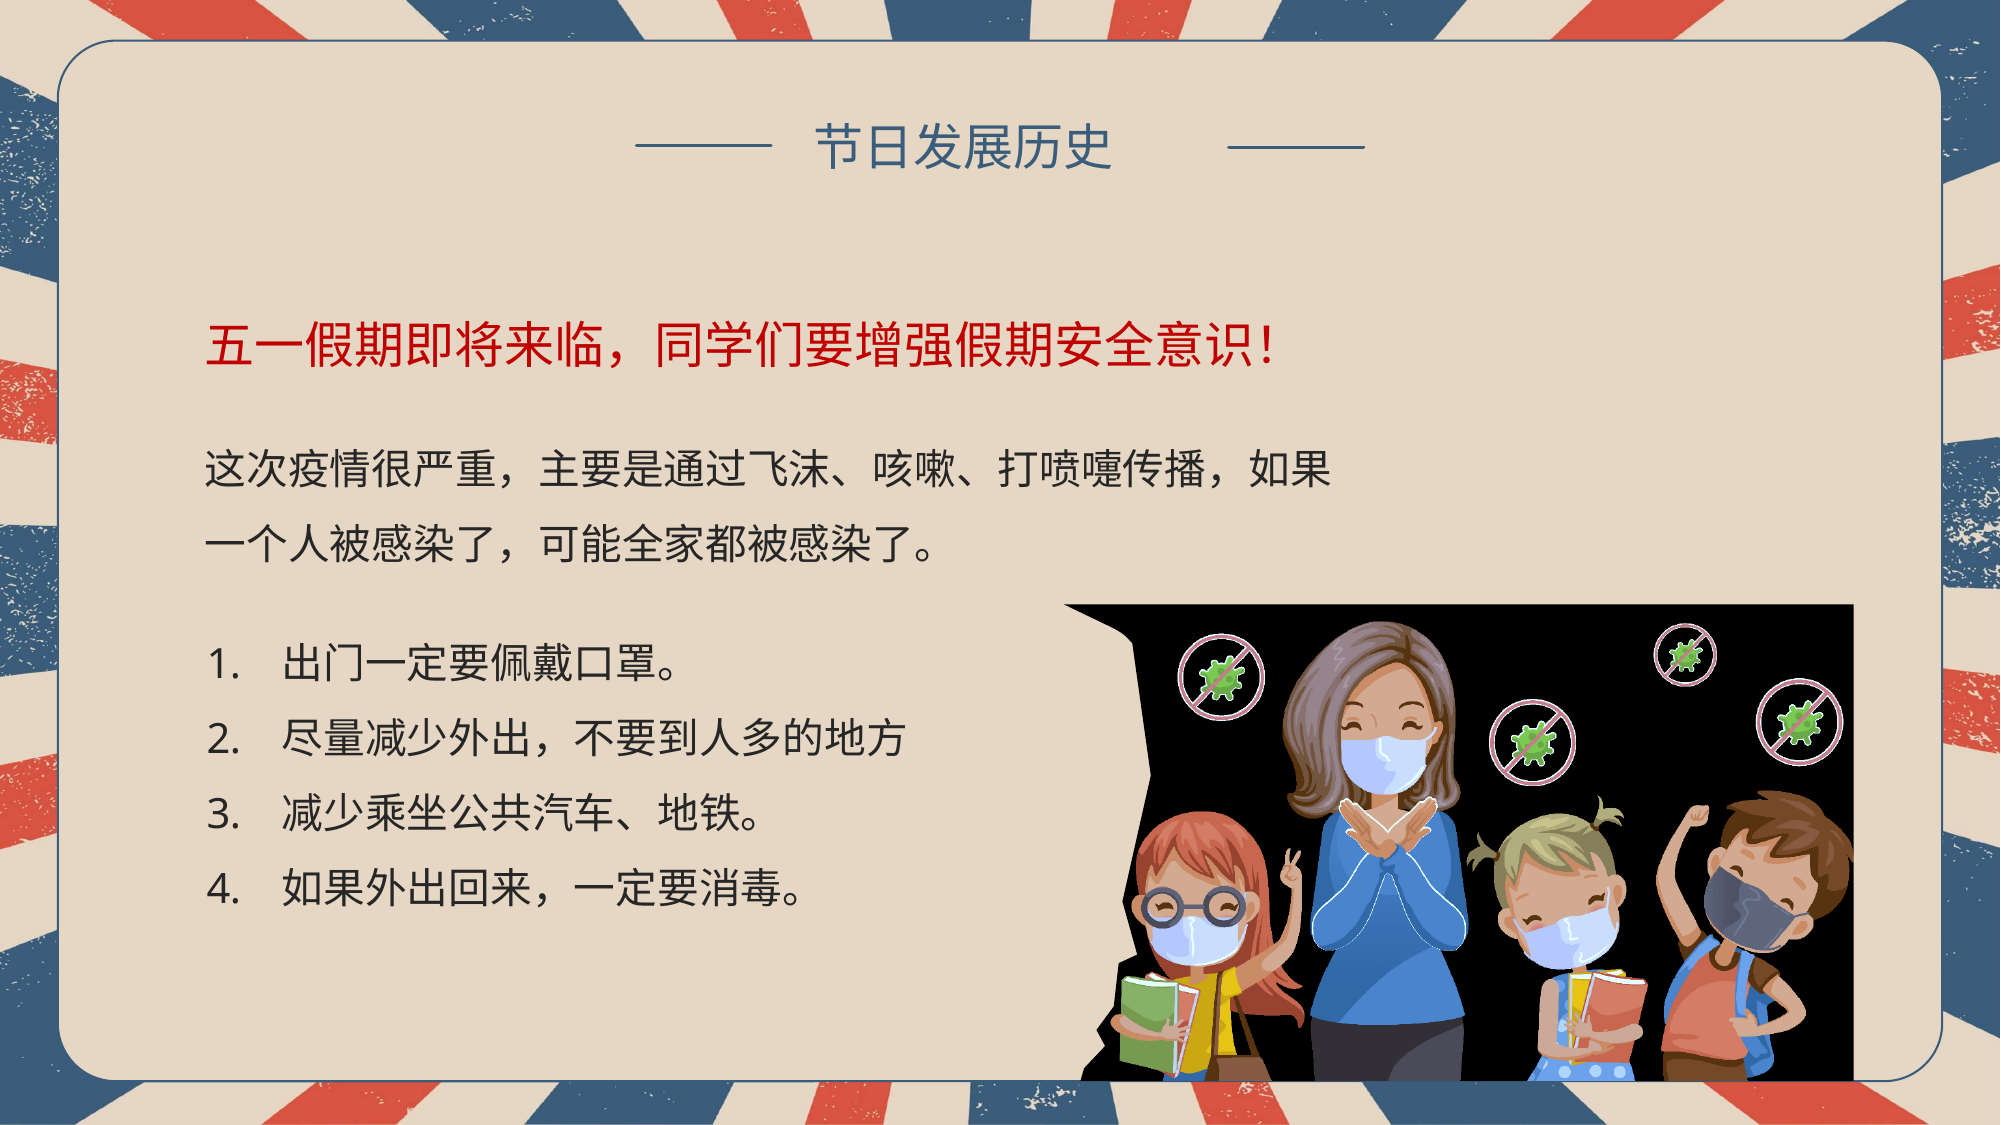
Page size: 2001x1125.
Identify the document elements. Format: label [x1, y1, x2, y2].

text_box [0, 0, 2000, 1125]
text_box [636, 108, 1364, 185]
picture [1063, 604, 1854, 1082]
